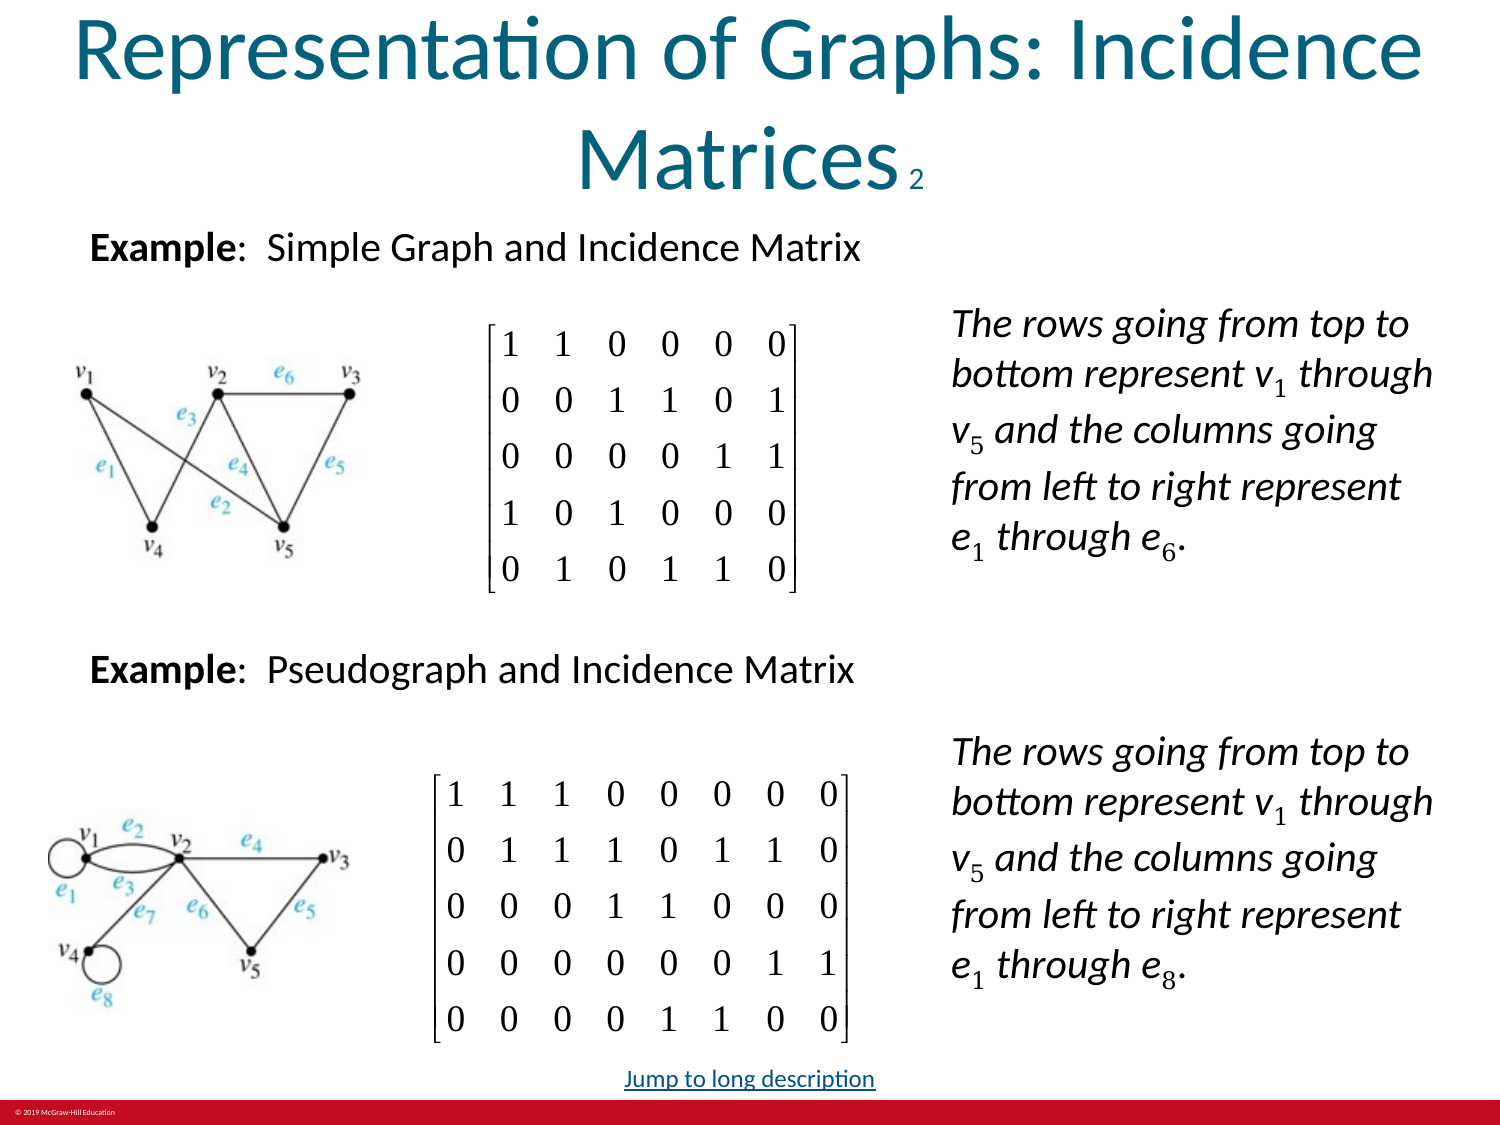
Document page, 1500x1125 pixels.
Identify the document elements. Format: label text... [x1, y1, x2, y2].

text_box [479, 315, 808, 601]
title Representation of Graphs: Incidence Matrices 2 [0, 0, 1500, 195]
list Jump to long description [568, 1062, 932, 1093]
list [74, 357, 361, 564]
list The rows going from top to bottom represent v1 through v5 and the columns going from left to right represent e1 through e6. [936, 287, 1450, 554]
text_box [424, 765, 863, 1051]
list The rows going from top to bottom represent v1 through v5 and the columns going from left to right represent e1 through e8. [936, 715, 1450, 988]
list Example: Pseudograph and Incidence Matrix [75, 634, 875, 700]
list Example: Simple Graph and Incidence Matrix [75, 212, 1188, 290]
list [48, 809, 351, 1013]
